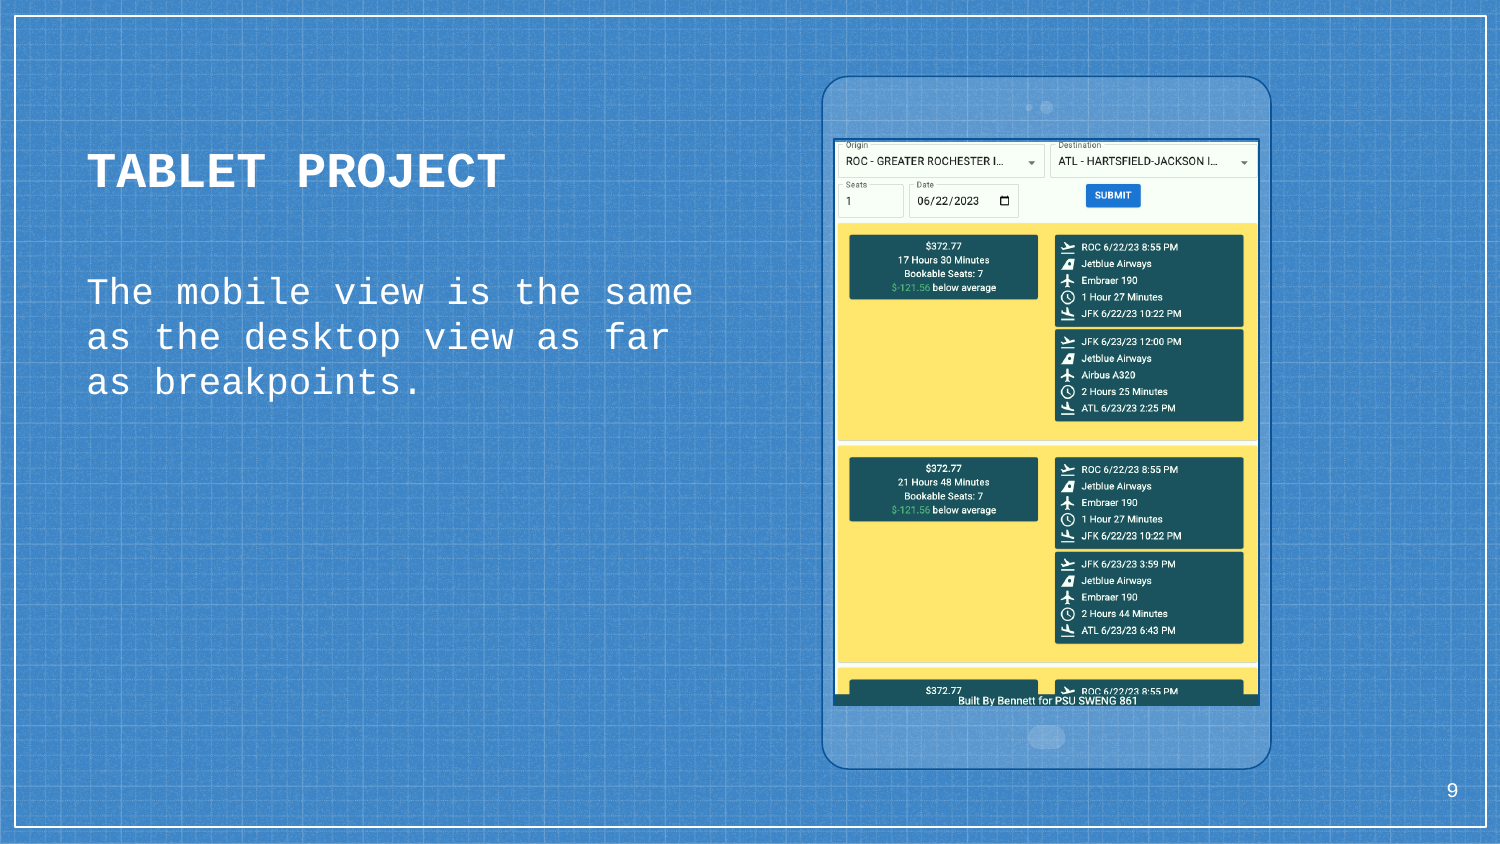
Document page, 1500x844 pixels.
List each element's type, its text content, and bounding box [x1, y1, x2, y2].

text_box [821, 76, 1272, 770]
slide_number 9 [1398, 761, 1474, 810]
picture [0, 0, 1500, 844]
list TABLET PROJECT The mobile view is the same as the desktop view as far as breakpoints. [71, 122, 745, 689]
